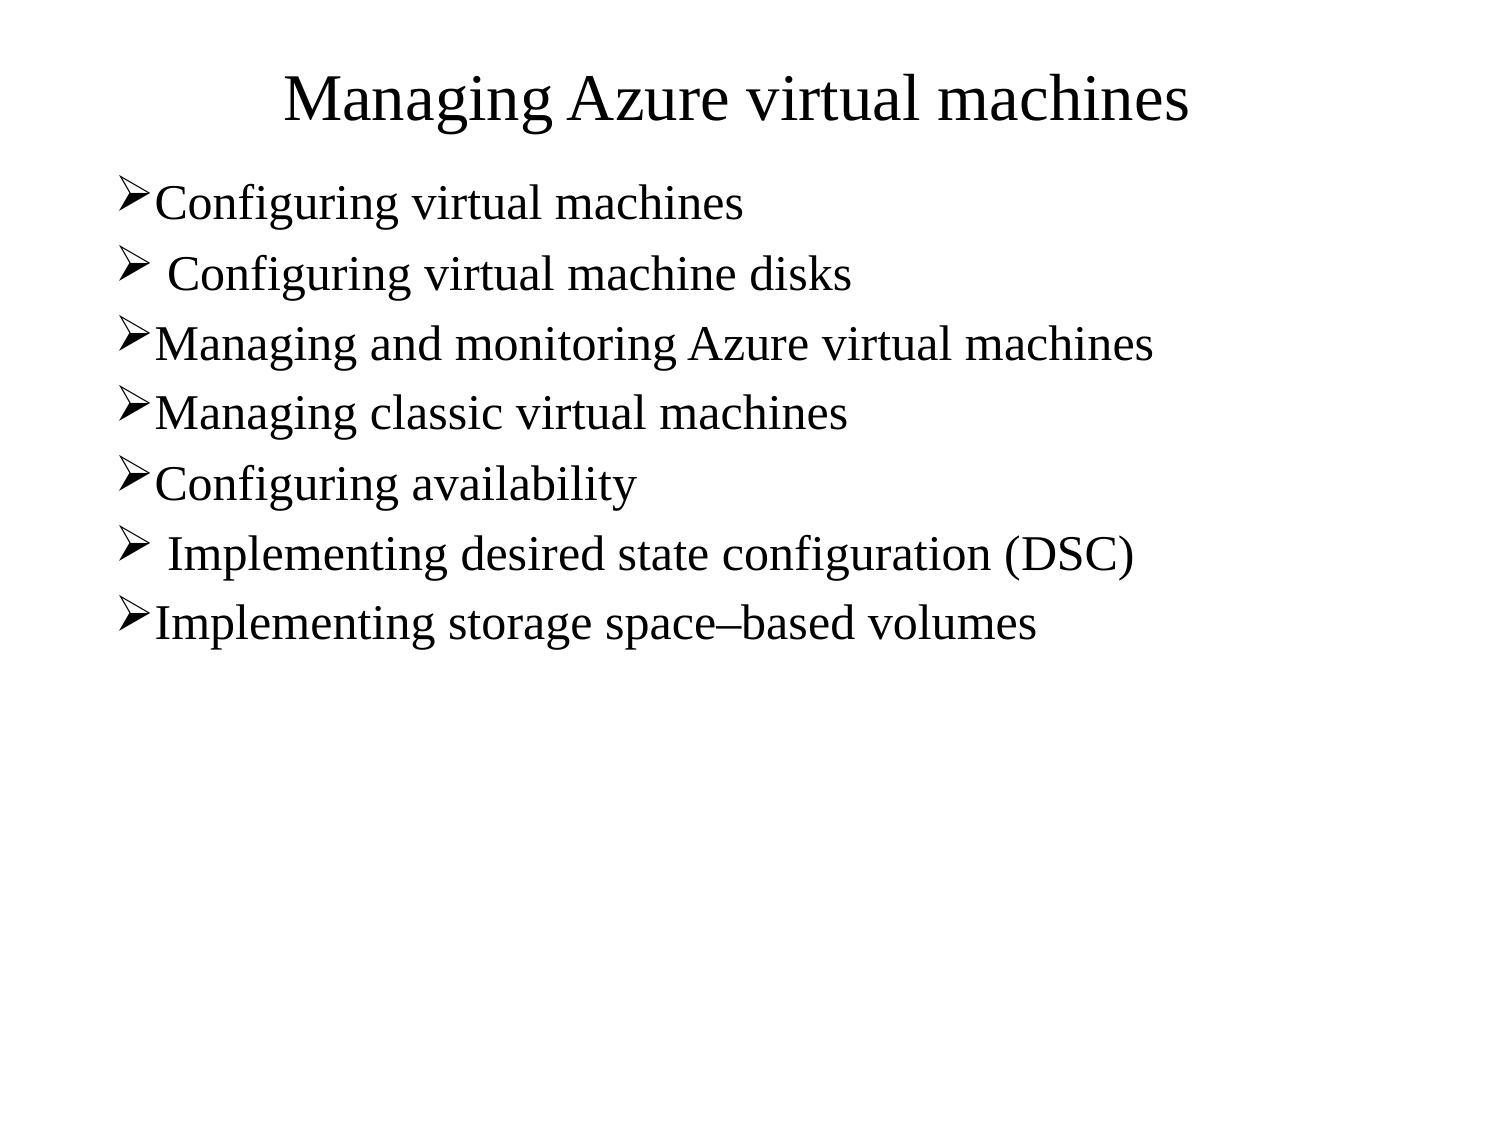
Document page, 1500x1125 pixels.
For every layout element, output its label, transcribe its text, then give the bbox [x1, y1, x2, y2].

title Managing Azure virtual machines [99, 37, 1375, 150]
subtitle Configuring virtual machines Configuring virtual machine disks Managing and monitoring Azure virtual machines Managing classic virtual machines Configuring availability Implementing desired state configuration (DSC) Implementing storage space–based volumes [99, 162, 1425, 1050]
